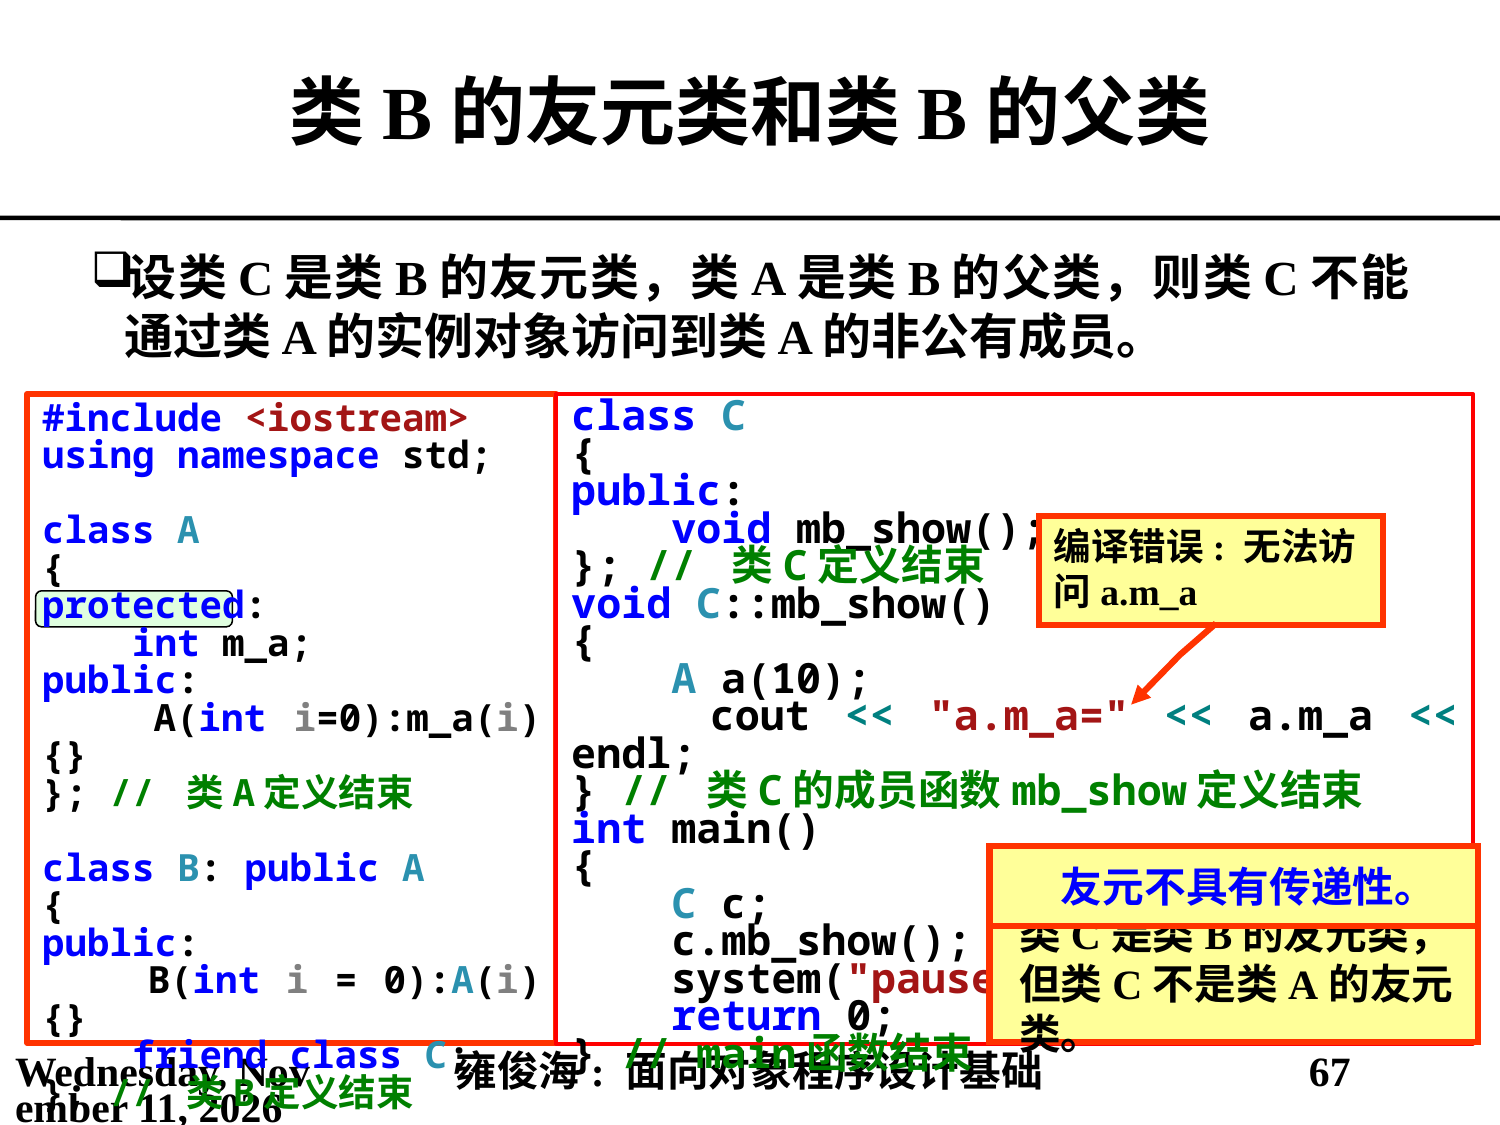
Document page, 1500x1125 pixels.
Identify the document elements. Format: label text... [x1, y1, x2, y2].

text_box 编译错误: 无法访问a.m_a [1039, 515, 1383, 705]
text_box #include <iostream> using namespace std; class A { protected: int m_a; public: A(int i=0):m_a(i) {} }; // 类A定义结束 class B: public A { public: B(int i = 0):A(i) {} friend class C; }; // 类B定义结束 [27, 394, 556, 1043]
text_box 友元不具有传递性。 [989, 845, 1479, 927]
text_box class C { public: void mb_show(); }; // 类C定义结束 void C::mb_show() { A a(10); cout << "a.m_a=" << a.m_a << endl; } // 类C的成员函数mb_show定义结束 int main() { C c; c.mb_show(); system("pause"); return 0; } // main函数结束 [556, 393, 1473, 1044]
slide_number 67 [1161, 1042, 1499, 1103]
footer 雍俊海: 面向对象程序设计基础 [337, 1043, 1161, 1103]
title 类B的友元类和类B的父类 [0, 0, 1500, 217]
list 设类C是类B的友元类，类A是类B的父类，则类C不能通过类A的实例对象访问到类A的非公有成员。 [75, 239, 1425, 373]
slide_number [0, 1042, 337, 1103]
text_box 类C是类B的友元类，但类C不是类A的友元类。 [989, 927, 1479, 1042]
